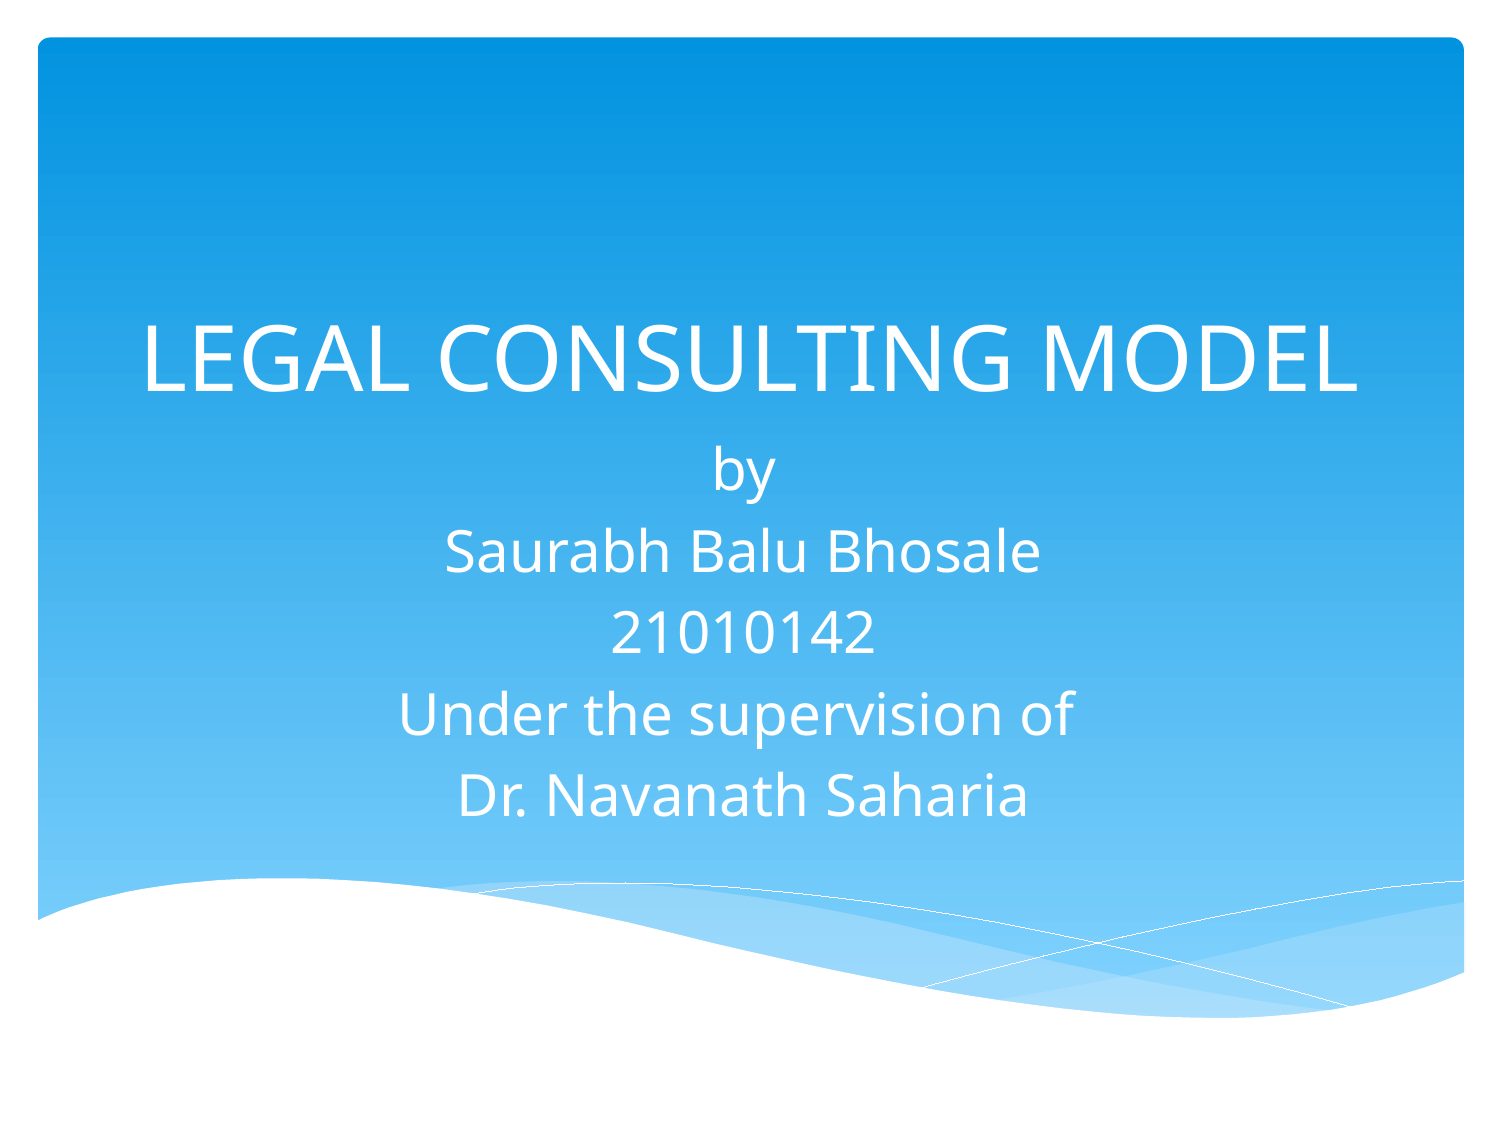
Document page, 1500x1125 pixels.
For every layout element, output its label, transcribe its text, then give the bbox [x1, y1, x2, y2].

subtitle by Saurabh Balu Bhosale 21010142 Under the supervision of Dr. Navanath Saharia [187, 425, 1300, 900]
title LEGAL CONSULTING MODEL [112, 125, 1388, 417]
